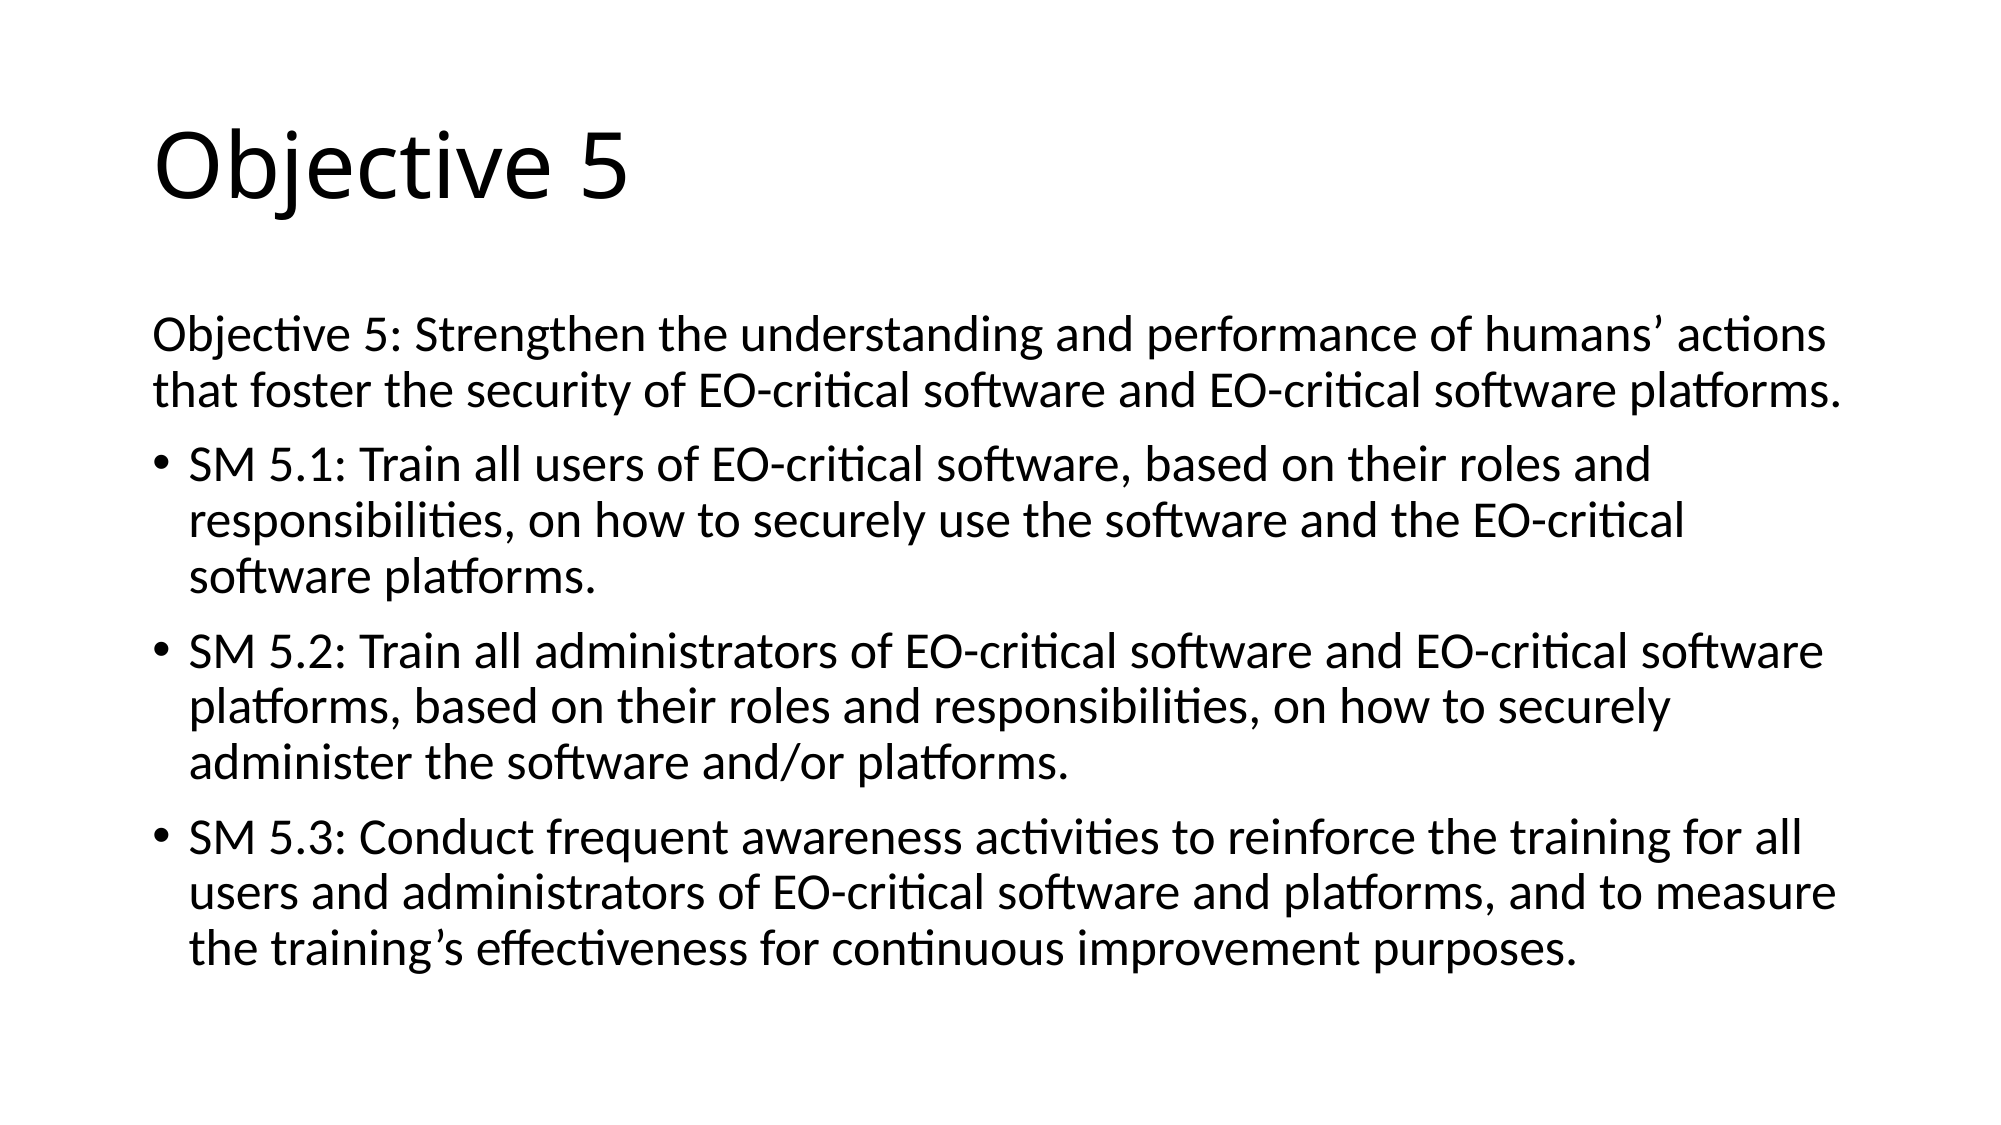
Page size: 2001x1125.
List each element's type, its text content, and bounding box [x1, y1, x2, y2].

list Objective 5: Strengthen the understanding and performance of humans’ actions that foster the security of EO-critical software and EO-critical software platforms. SM 5.1: Train all users of EO-critical software, based on their roles and responsibilities, on how to securely use the software and the EO-critical software platforms. SM 5.2: Train all administrators of EO-critical software and EO-critical software platforms, based on their roles and responsibilities, on how to securely administer the software and/or platforms. SM 5.3: Conduct frequent awareness activities to reinforce the training for all users and administrators of EO-critical software and platforms, and to measure the training’s effectiveness for continuous improvement purposes. [137, 299, 1863, 1014]
title Objective 5 [137, 59, 1863, 278]
